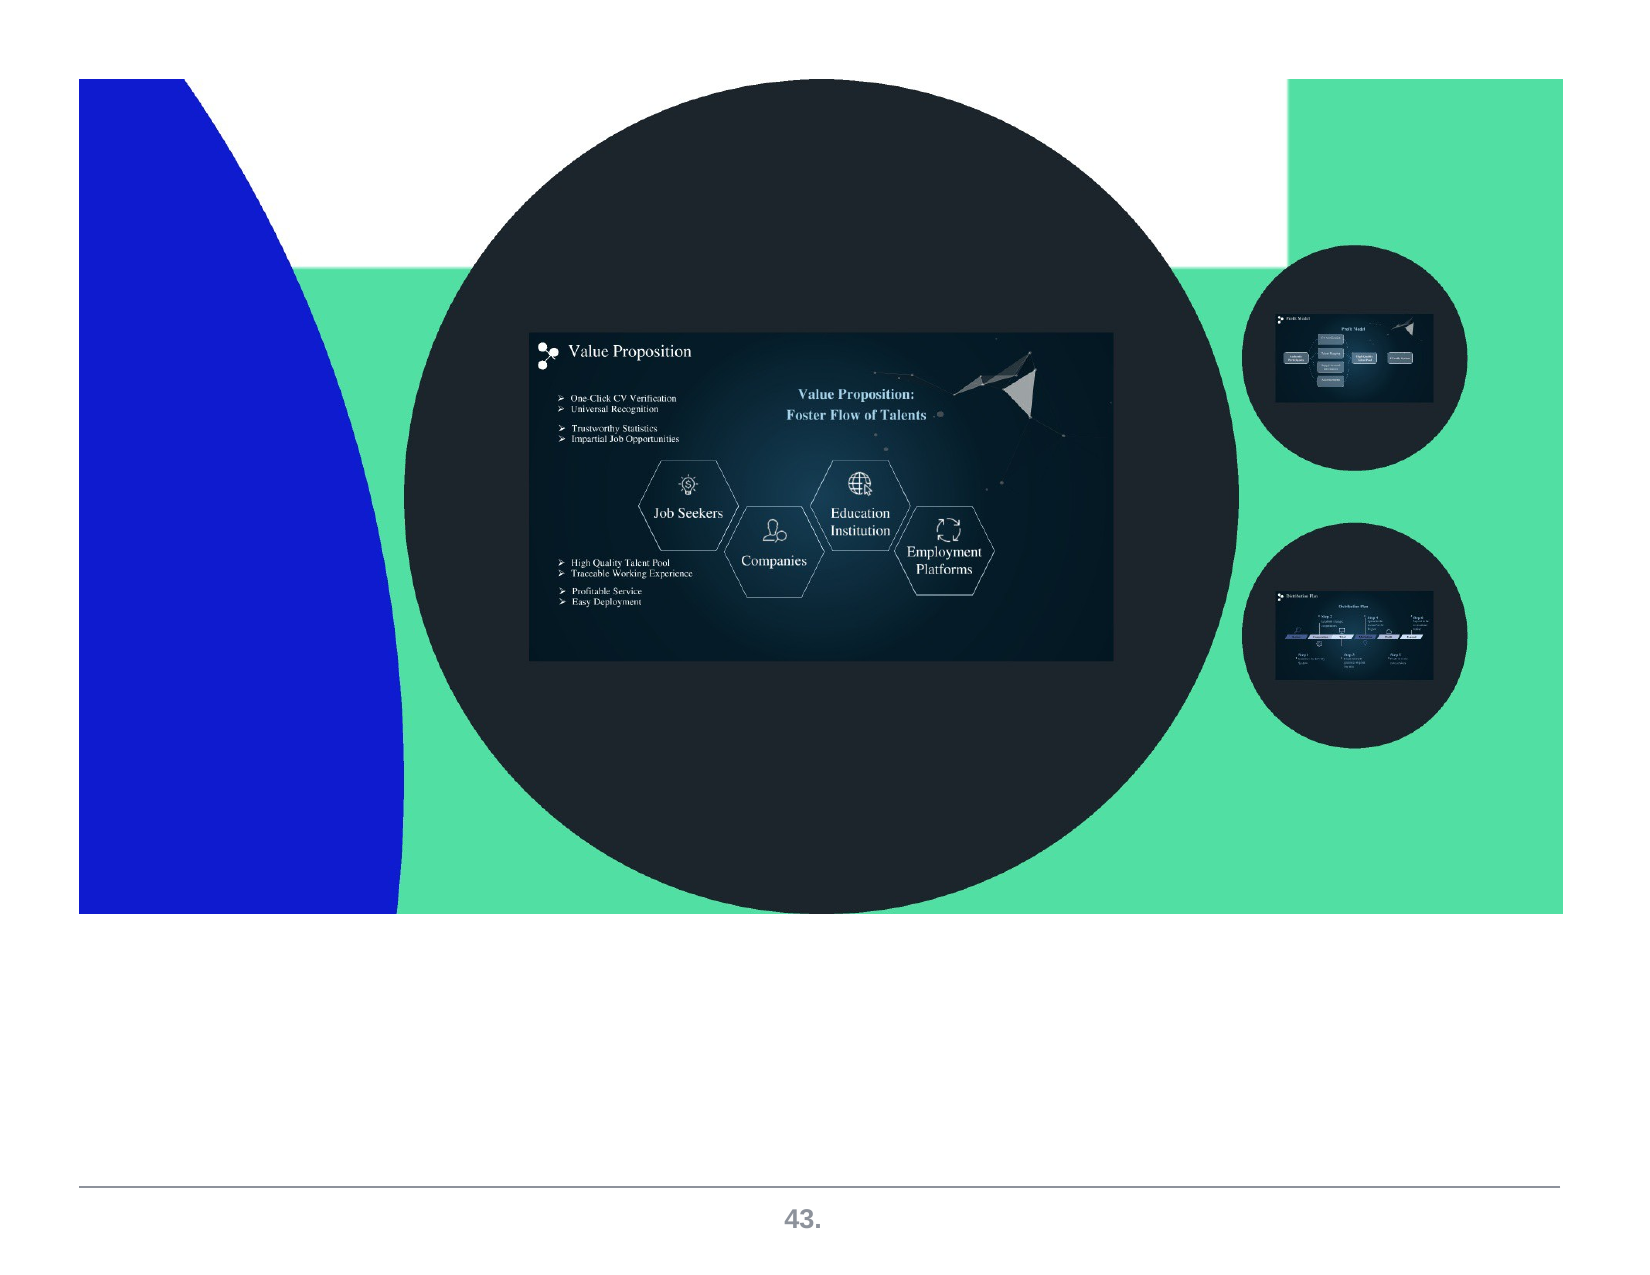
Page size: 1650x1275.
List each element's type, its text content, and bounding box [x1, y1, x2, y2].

picture [78, 78, 1563, 914]
slide_number 10. [778, 1201, 825, 1275]
